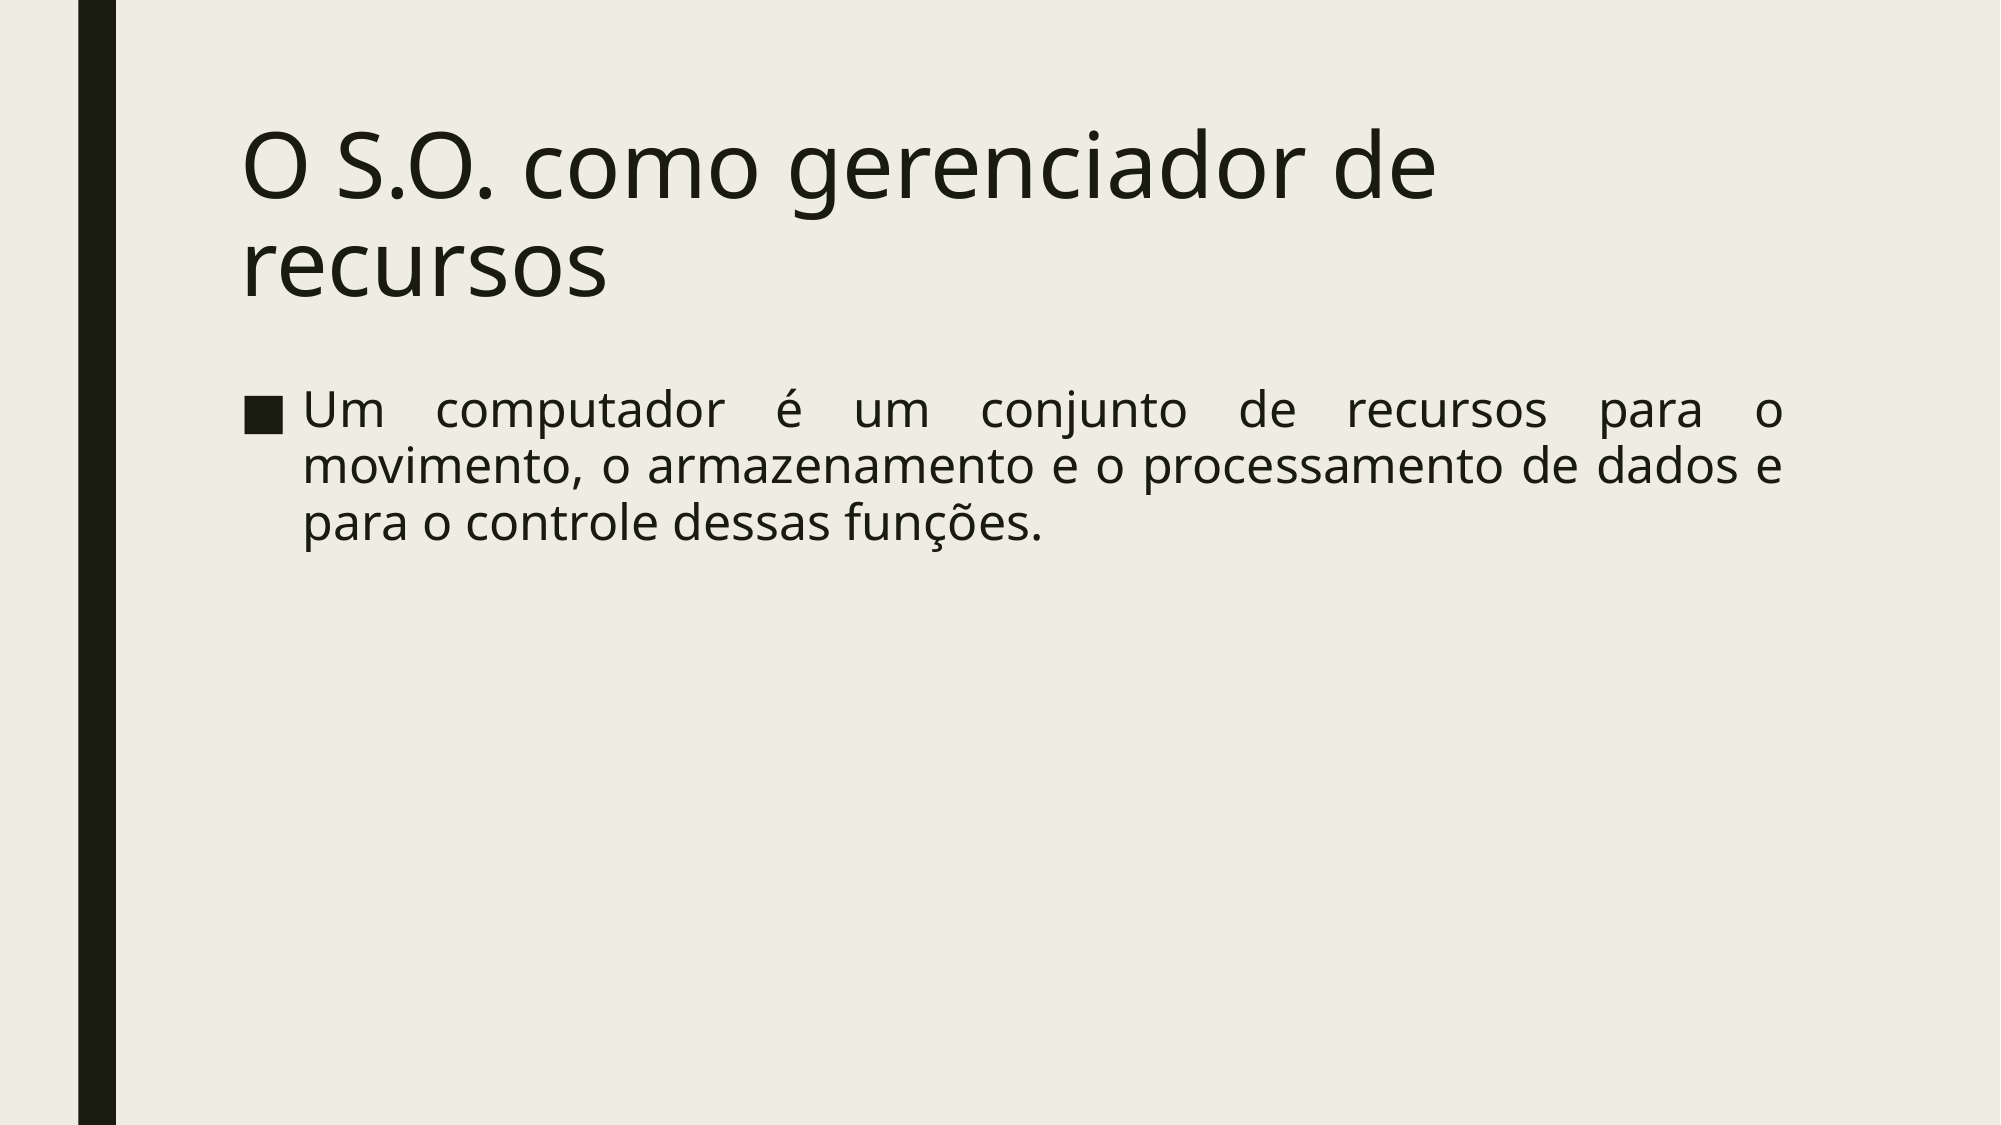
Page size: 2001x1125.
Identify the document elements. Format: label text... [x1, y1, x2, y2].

title O S.O. como gerenciador de recursos [225, 112, 1800, 357]
list Um computador é um conjunto de recursos para o movimento, o armazenamento e o processamento de dados e para o controle dessas funções. [225, 375, 1800, 963]
